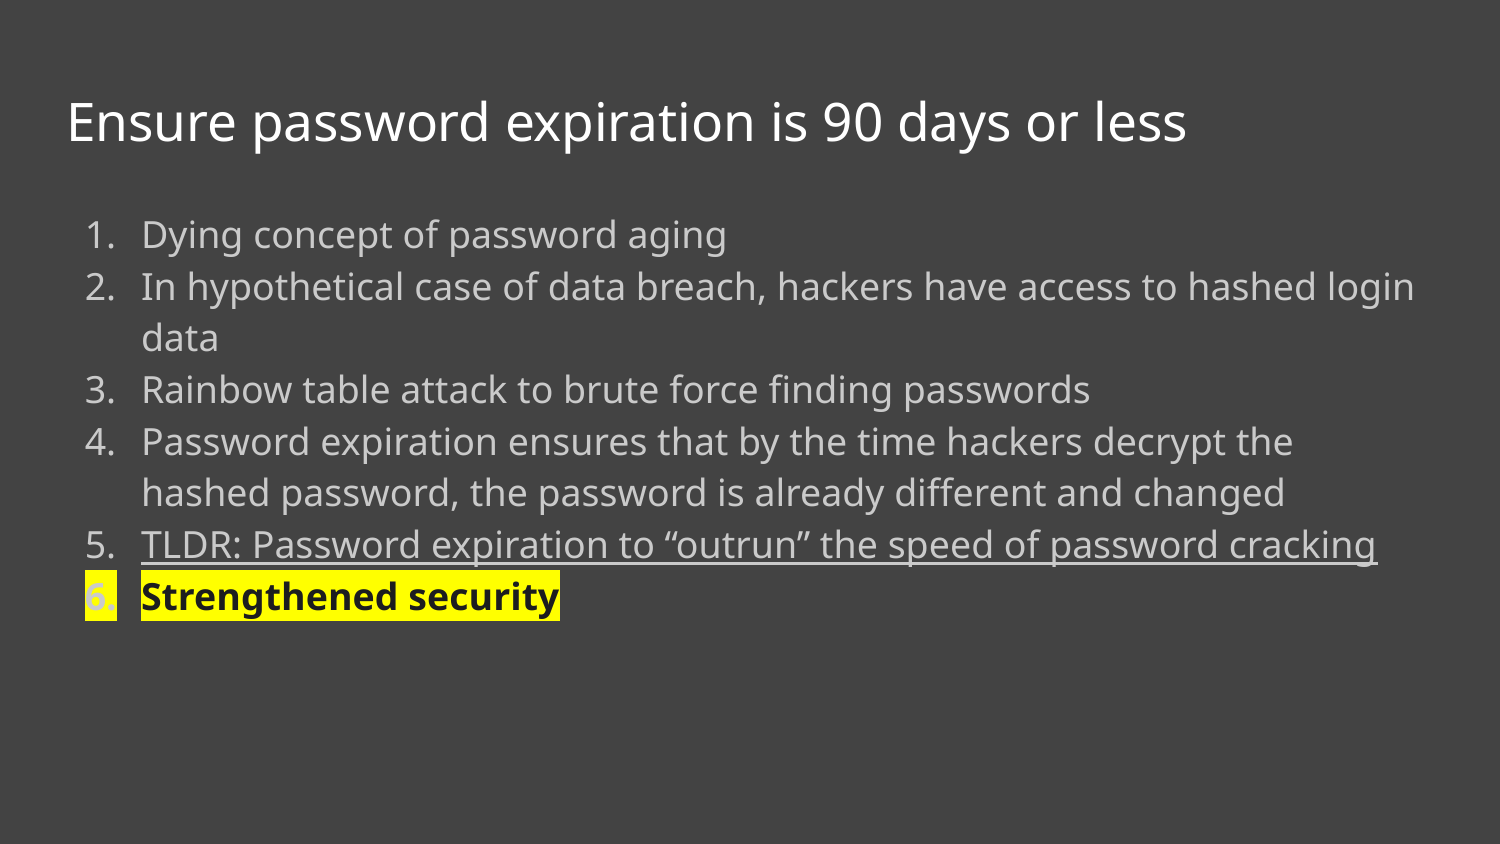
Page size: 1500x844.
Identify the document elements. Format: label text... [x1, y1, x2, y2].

list Dying concept of password aging In hypothetical case of data breach, hackers have access to hashed login data Rainbow table attack to brute force finding passwords Password expiration ensures that by the time hackers decrypt the hashed password, the password is already different and changed TLDR: Password expiration to “outrun” the speed of password cracking Strengthened security [51, 189, 1449, 750]
title Ensure password expiration is 90 days or less [51, 72, 1449, 167]
